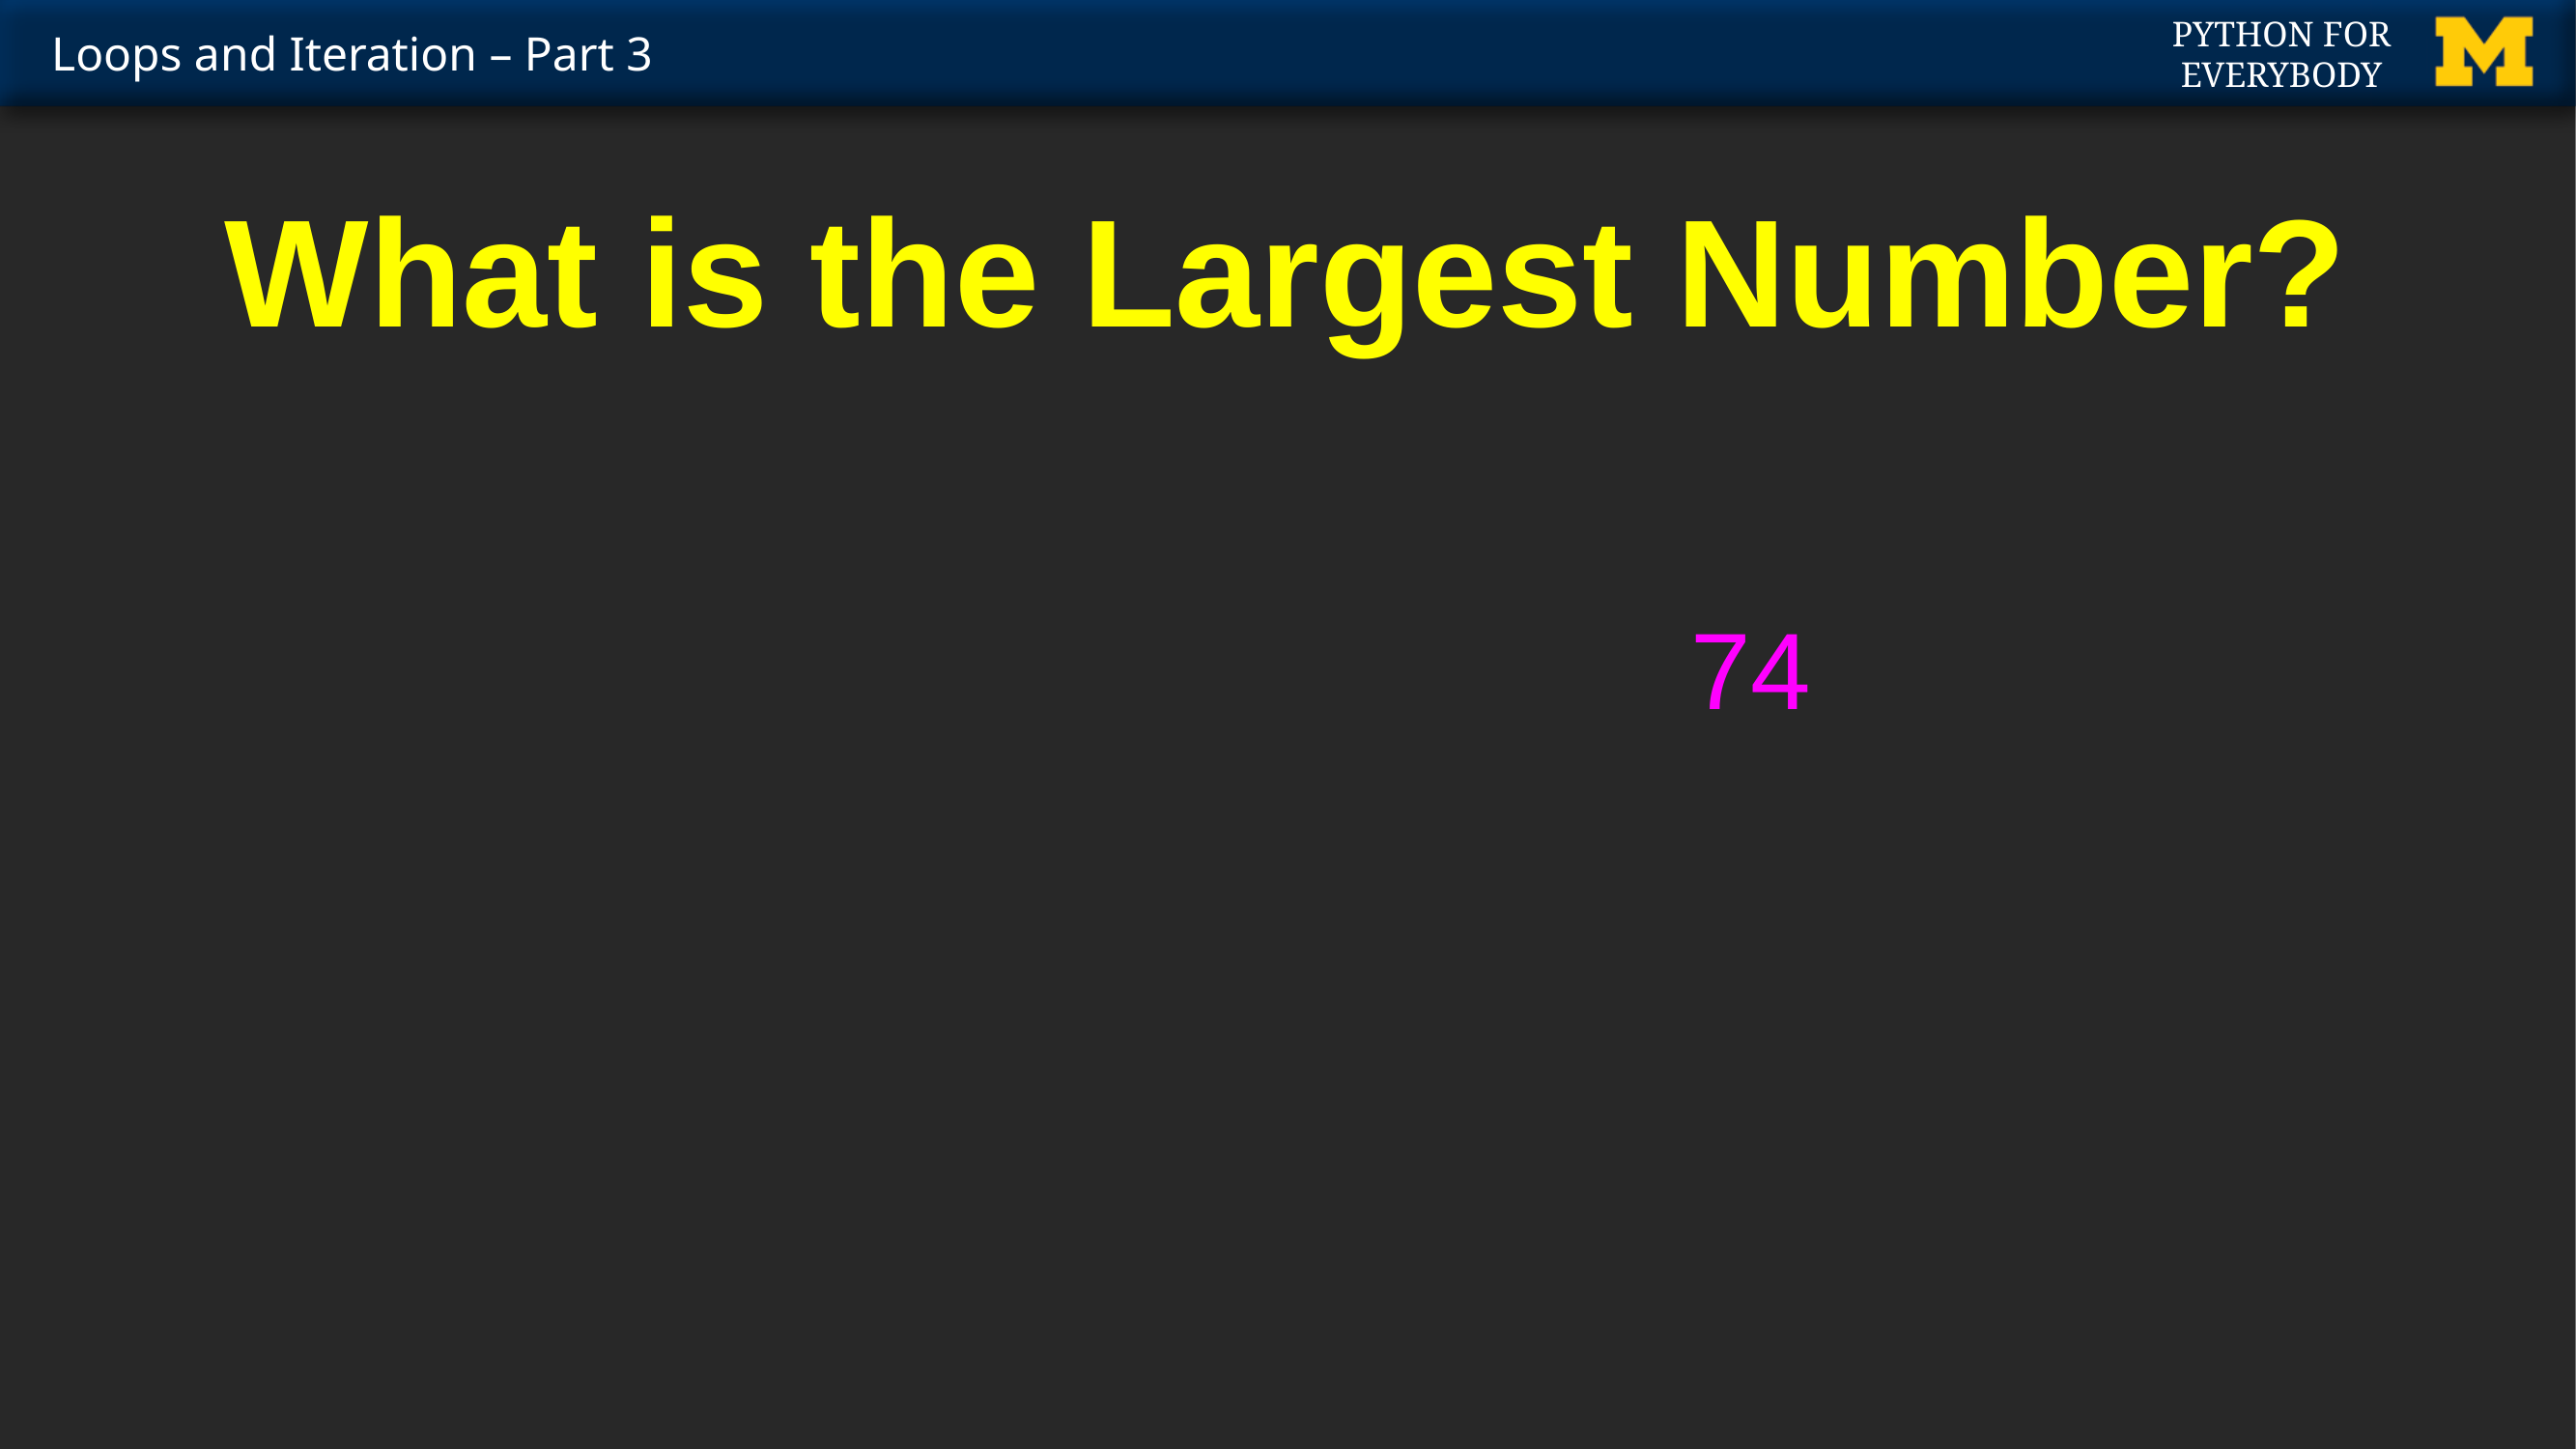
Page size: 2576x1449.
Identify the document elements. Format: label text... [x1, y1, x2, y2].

title What is the Largest Number? [183, 129, 2391, 403]
text_box 74 [1690, 572, 1851, 759]
picture [0, 0, 2576, 1449]
